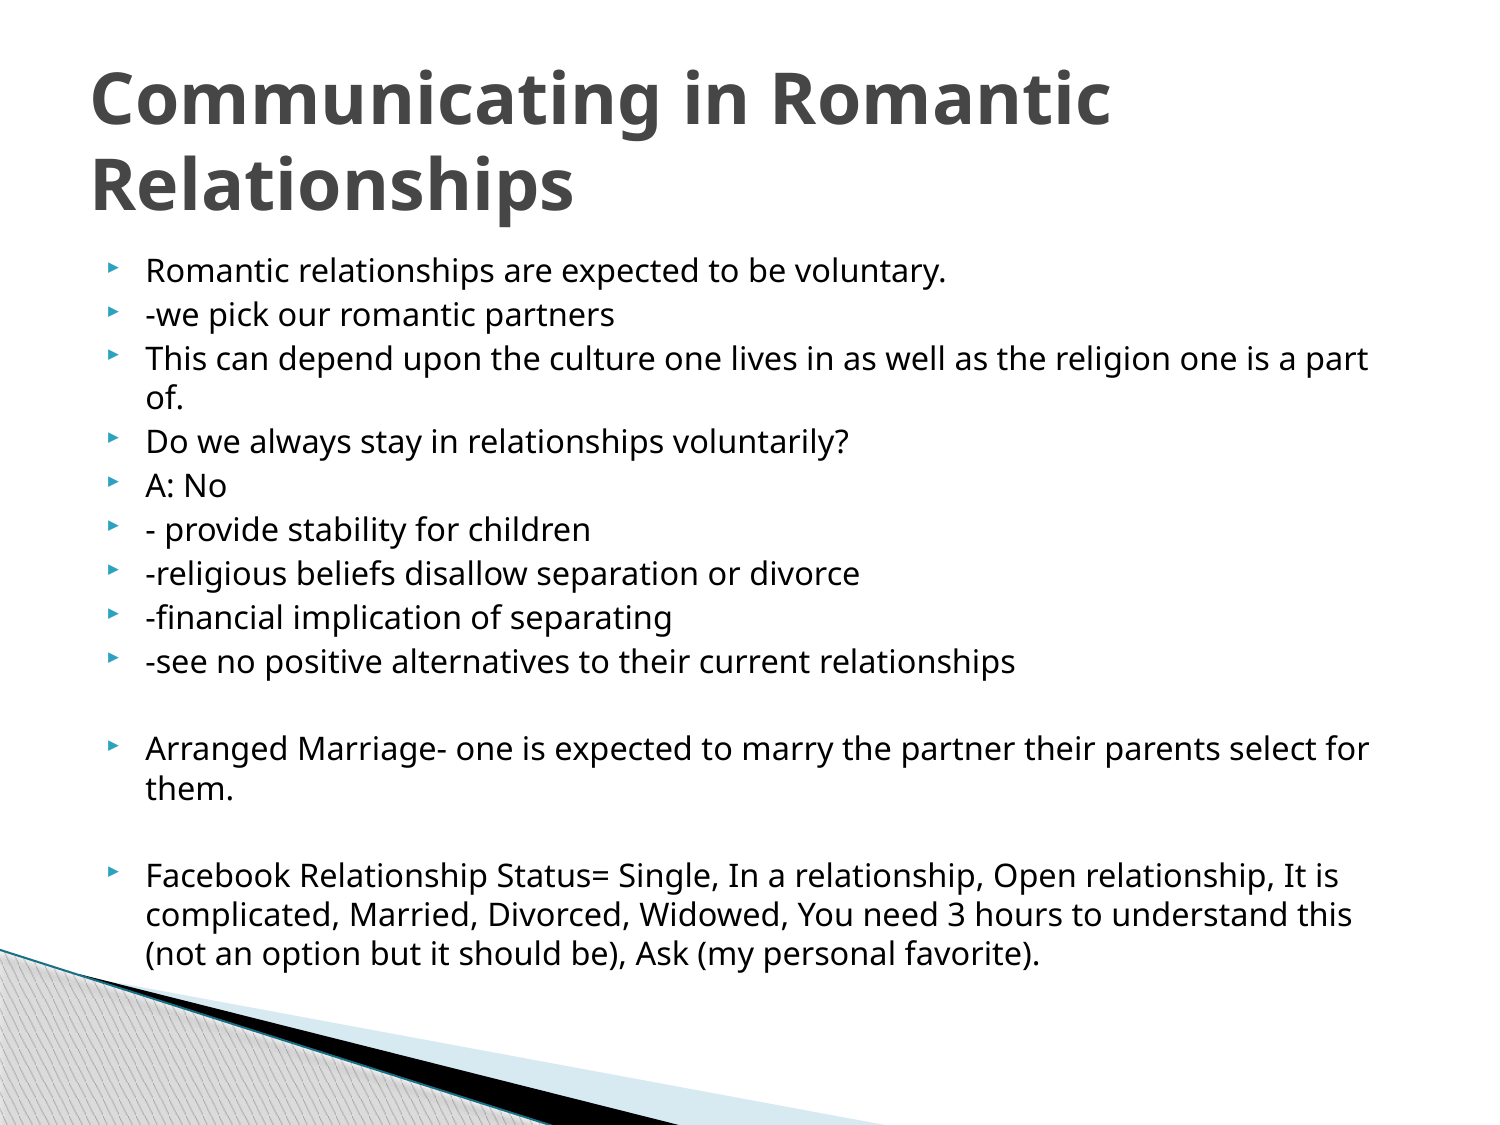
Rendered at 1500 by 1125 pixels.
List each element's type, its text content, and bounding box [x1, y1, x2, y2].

title Communicating in Romantic Relationships [75, 45, 1425, 233]
list Romantic relationships are expected to be voluntary. -we pick our romantic partners This can depend upon the culture one lives in as well as the religion one is a part of. Do we always stay in relationships voluntarily? A: No - provide stability for children -religious beliefs disallow separation or divorce -financial implication of separating -see no positive alternatives to their current relationships Arranged Marriage- one is expected to marry the partner their parents select for them. Facebook Relationship Status= Single, In a relationship, Open relationship, It is complicated, Married, Divorced, Widowed, You need 3 hours to understand this (not an option but it should be), Ask (my personal favorite). [75, 243, 1425, 986]
